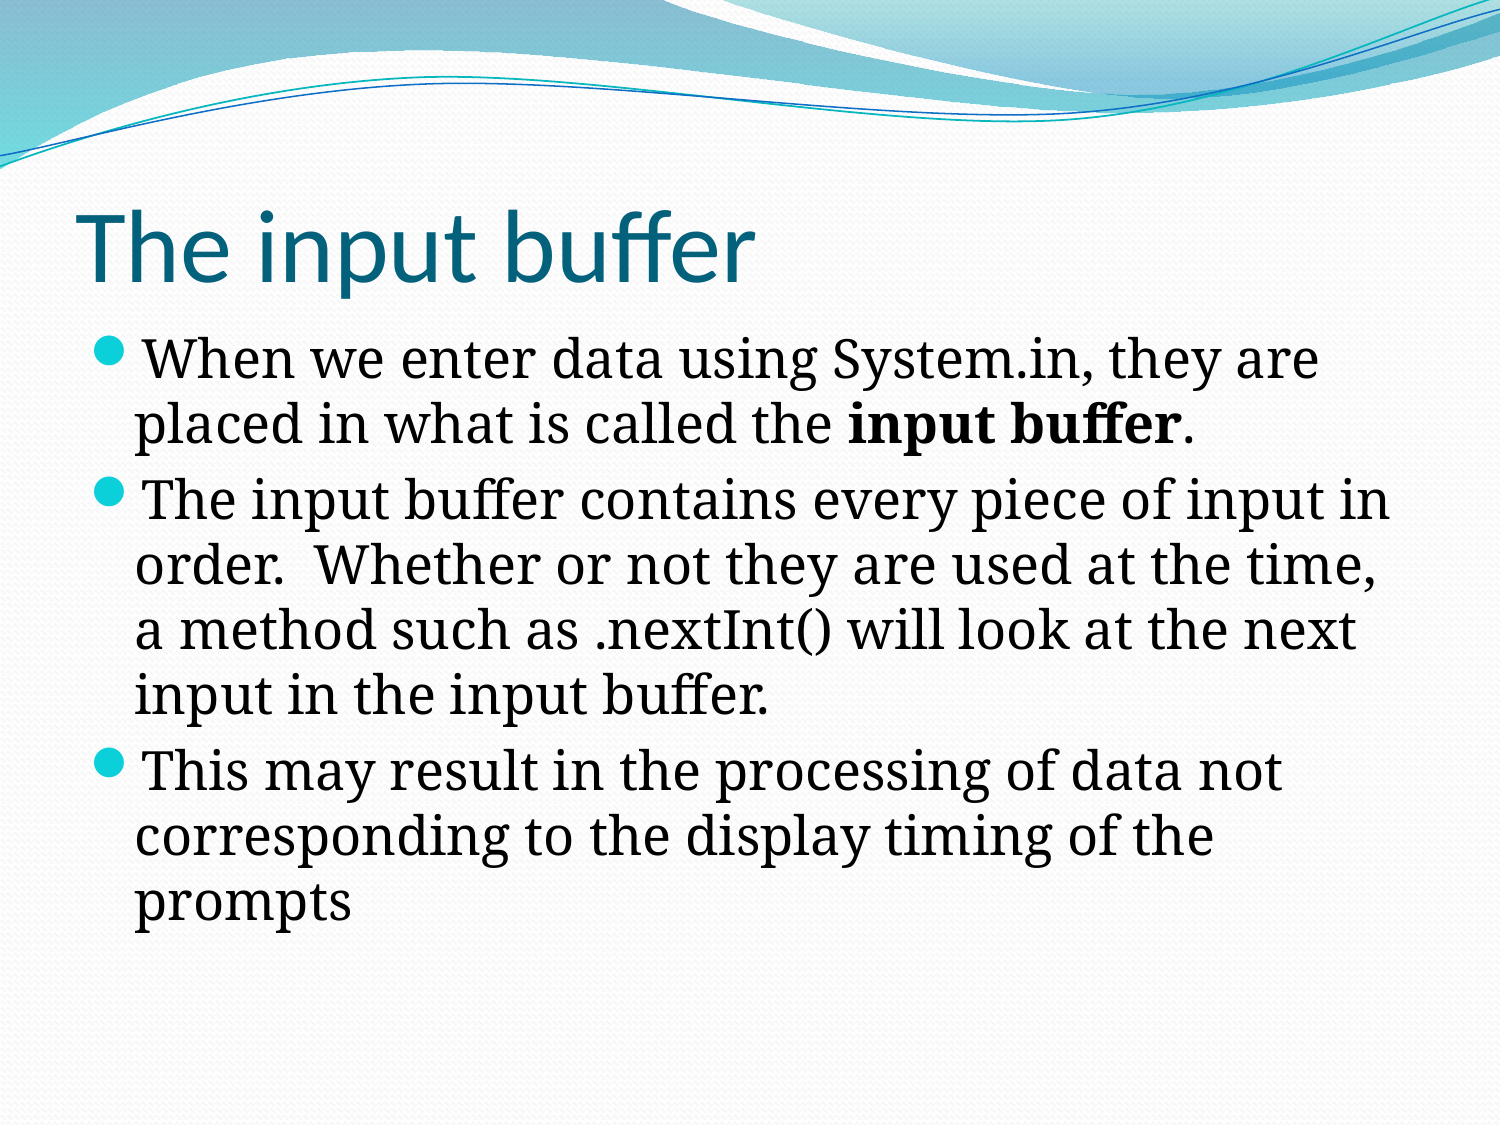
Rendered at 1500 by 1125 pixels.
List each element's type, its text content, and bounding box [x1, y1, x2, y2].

title The input buffer [75, 115, 1425, 303]
list When we enter data using System.in, they are placed in what is called the input buffer. The input buffer contains every piece of input in order. Whether or not they are used at the time, a method such as .nextInt() will look at the next input in the input buffer. This may result in the processing of data not corresponding to the display timing of the prompts [75, 317, 1425, 1038]
